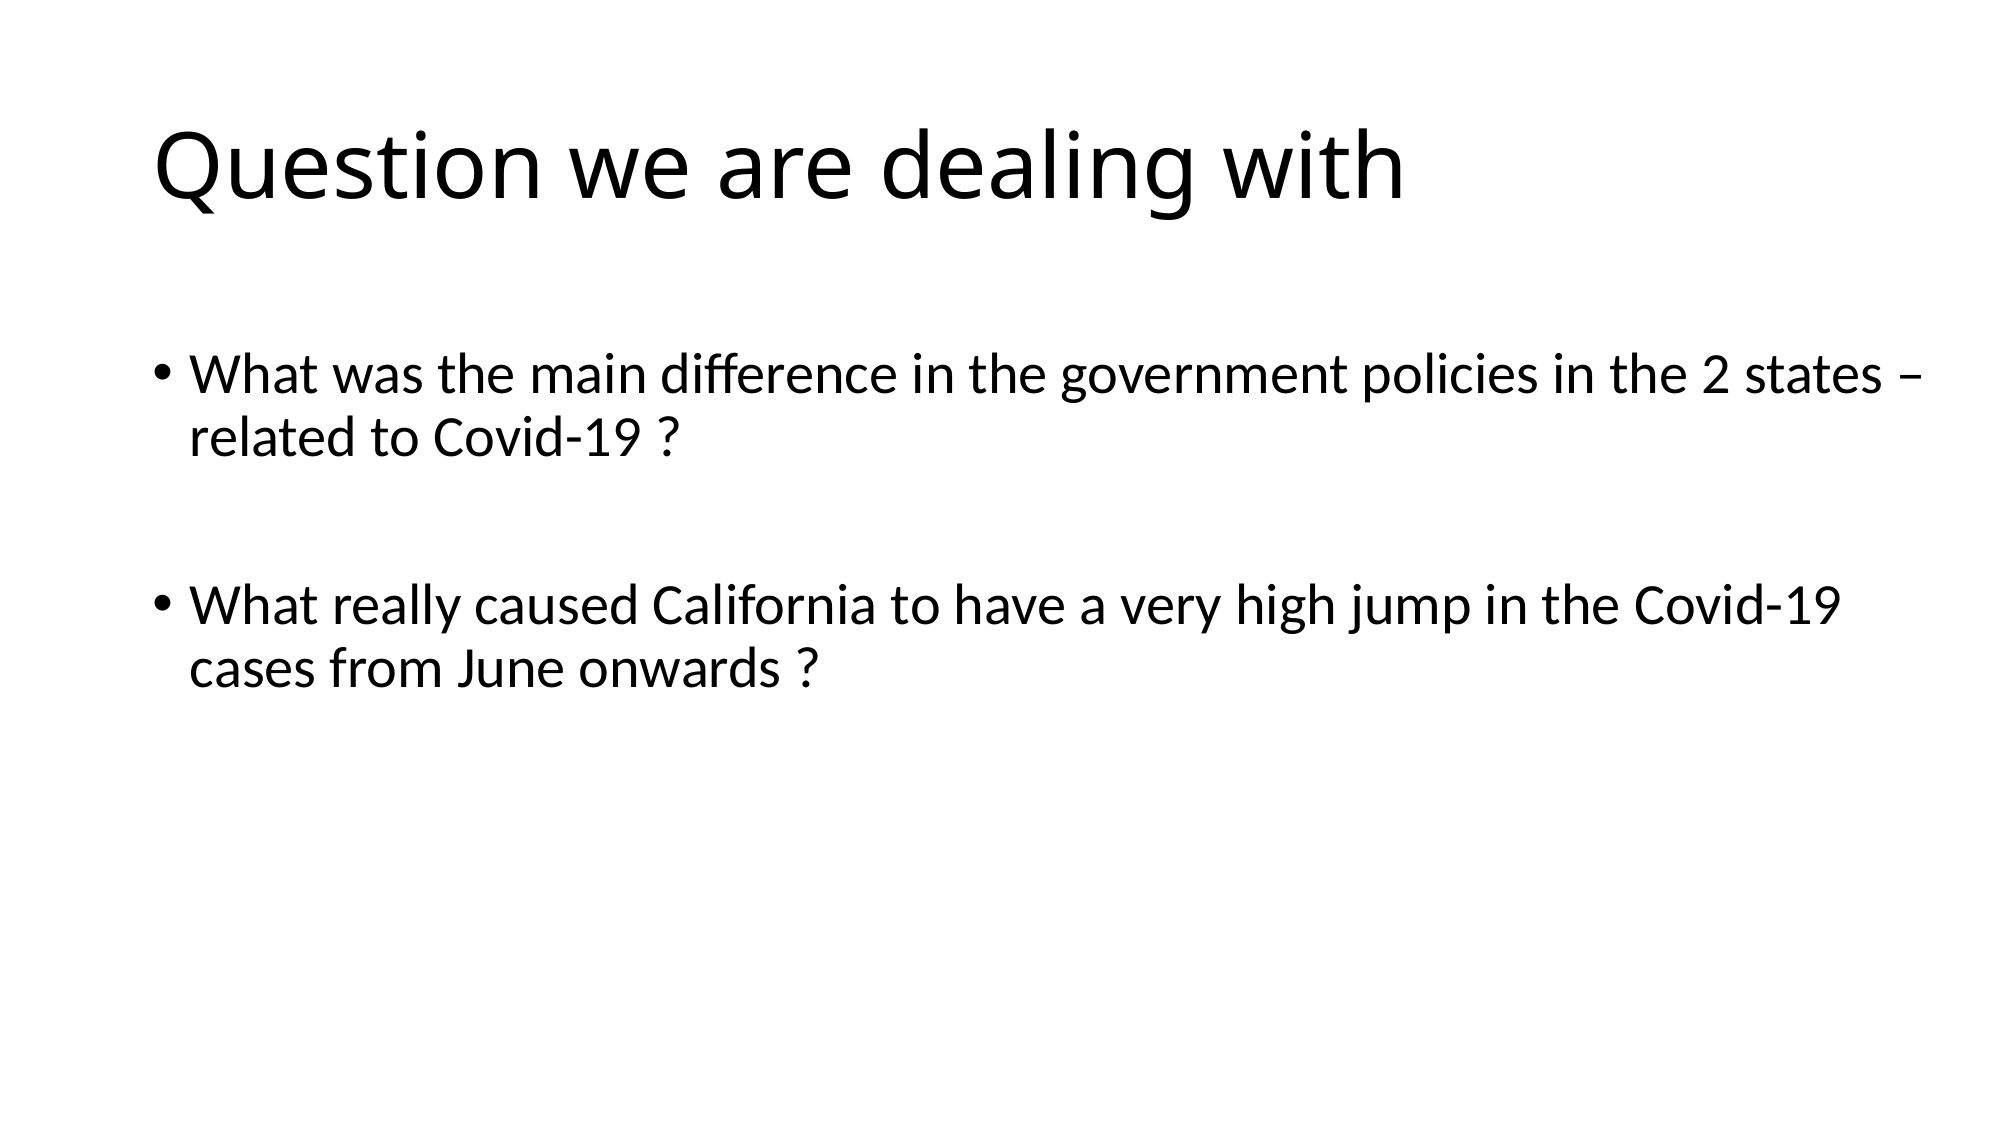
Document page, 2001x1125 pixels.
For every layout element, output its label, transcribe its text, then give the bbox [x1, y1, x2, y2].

list What was the main difference in the government policies in the 2 states – related to Covid-19 ? What really caused California to have a very high jump in the Covid-19 cases from June onwards ? [137, 245, 1948, 1063]
title Question we are dealing with [137, 59, 1863, 245]
